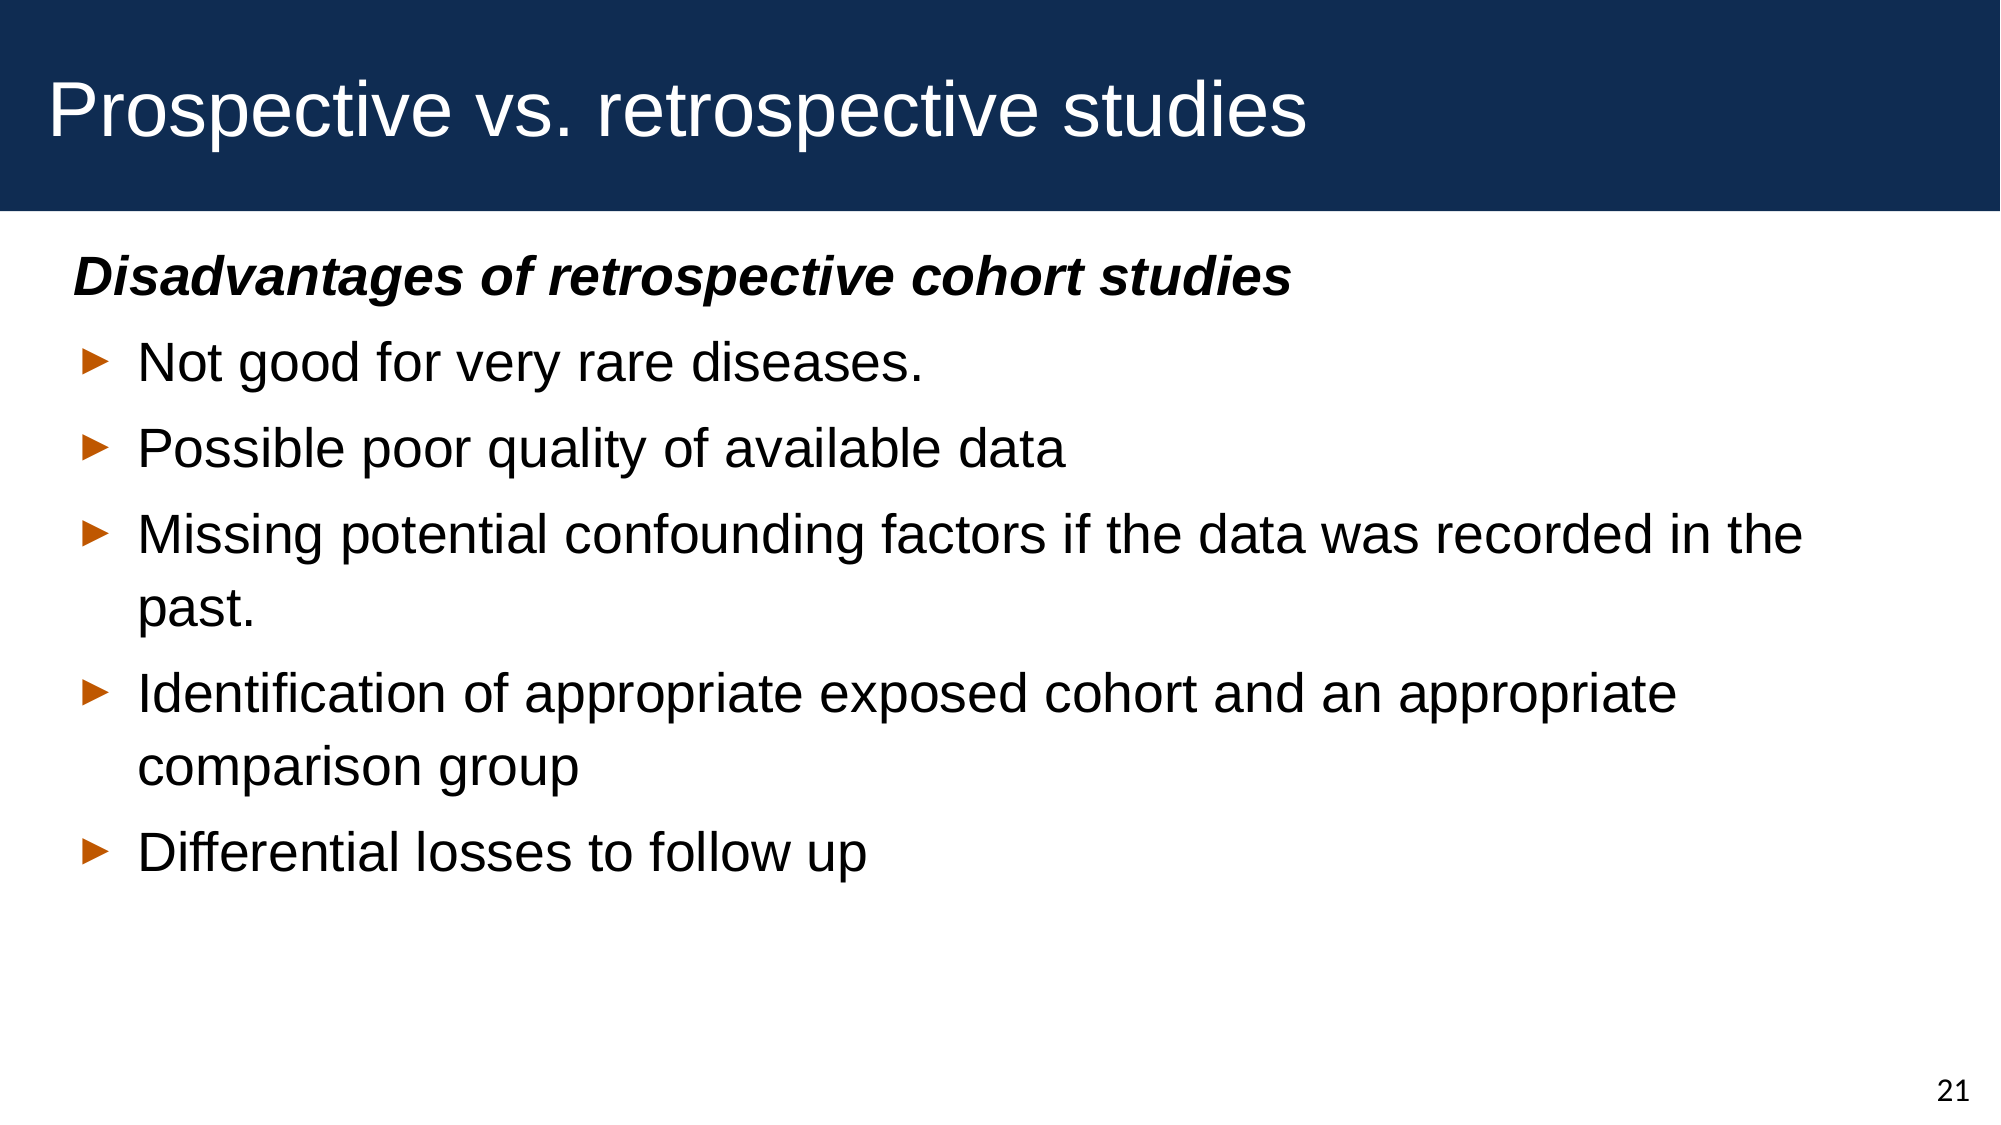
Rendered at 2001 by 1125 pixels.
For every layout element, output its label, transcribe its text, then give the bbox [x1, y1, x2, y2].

list Disadvantages of retrospective cohort studies Not good for very rare diseases. Possible poor quality of available data Missing potential confounding factors if the data was recorded in the past. Identification of appropriate exposed cohort and an appropriate comparison group Differential losses to follow up [58, 226, 1934, 1005]
title Prospective vs. retrospective studies [32, 11, 1971, 200]
